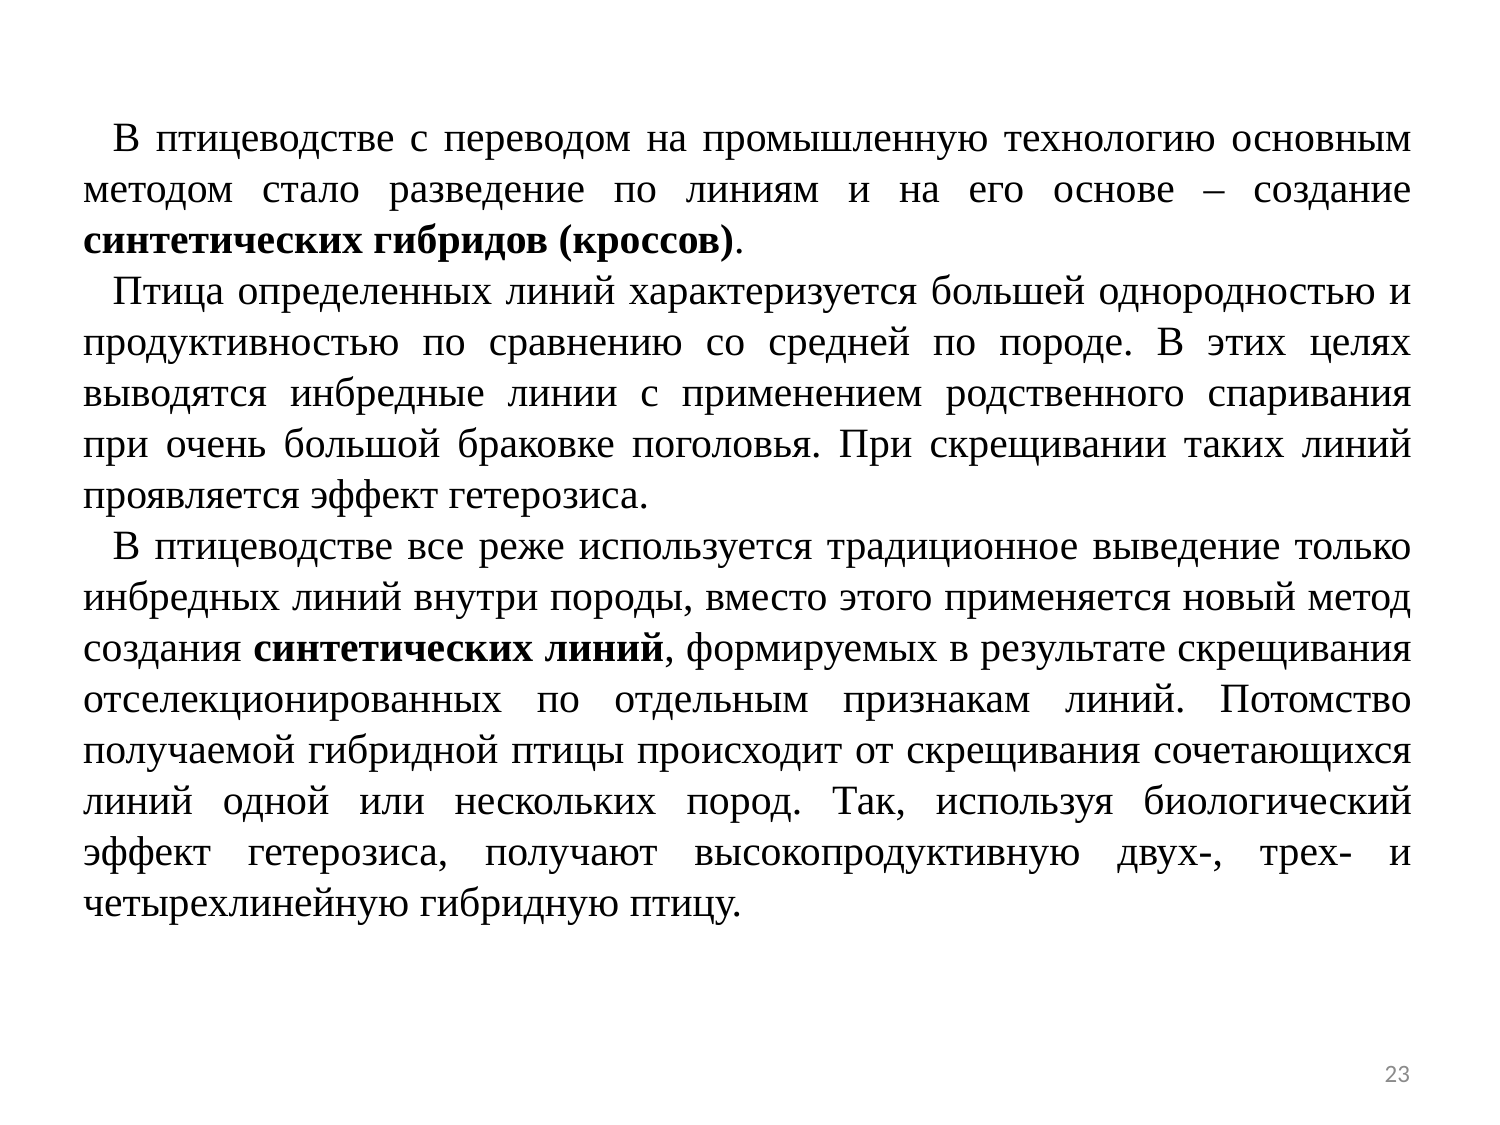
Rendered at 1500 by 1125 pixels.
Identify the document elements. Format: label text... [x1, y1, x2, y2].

text_box В птицеводстве с переводом на промышленную технологию основным методом стало разведение по линиям и на его основе – создание синтетических гибридов (кроссов). Птица определенных линий характеризуется большей однородностью и продуктивностью по сравнению со средней по породе. В этих целях выводятся инбредные линии с применением родственного спаривания при очень большой браковке поголовья. При скрещивании таких линий проявляется эффект гетерозиса. В птицеводстве все реже используется традиционное выведение только инбредных линий внутри породы, вместо этого применяется новый метод создания синтетических линий, формируемых в результате скрещивания отселекционированных по отдельным признакам линий. Потомство получаемой гибридной птицы происходит от скрещивания сочетающихся линий одной или нескольких пород. Так, используя биологический эффект гетерозиса, получают высокопродуктивную двух-, трех- и четырехлинейную гибридную птицу. [68, 101, 1427, 932]
slide_number 23 [1074, 1042, 1425, 1103]
